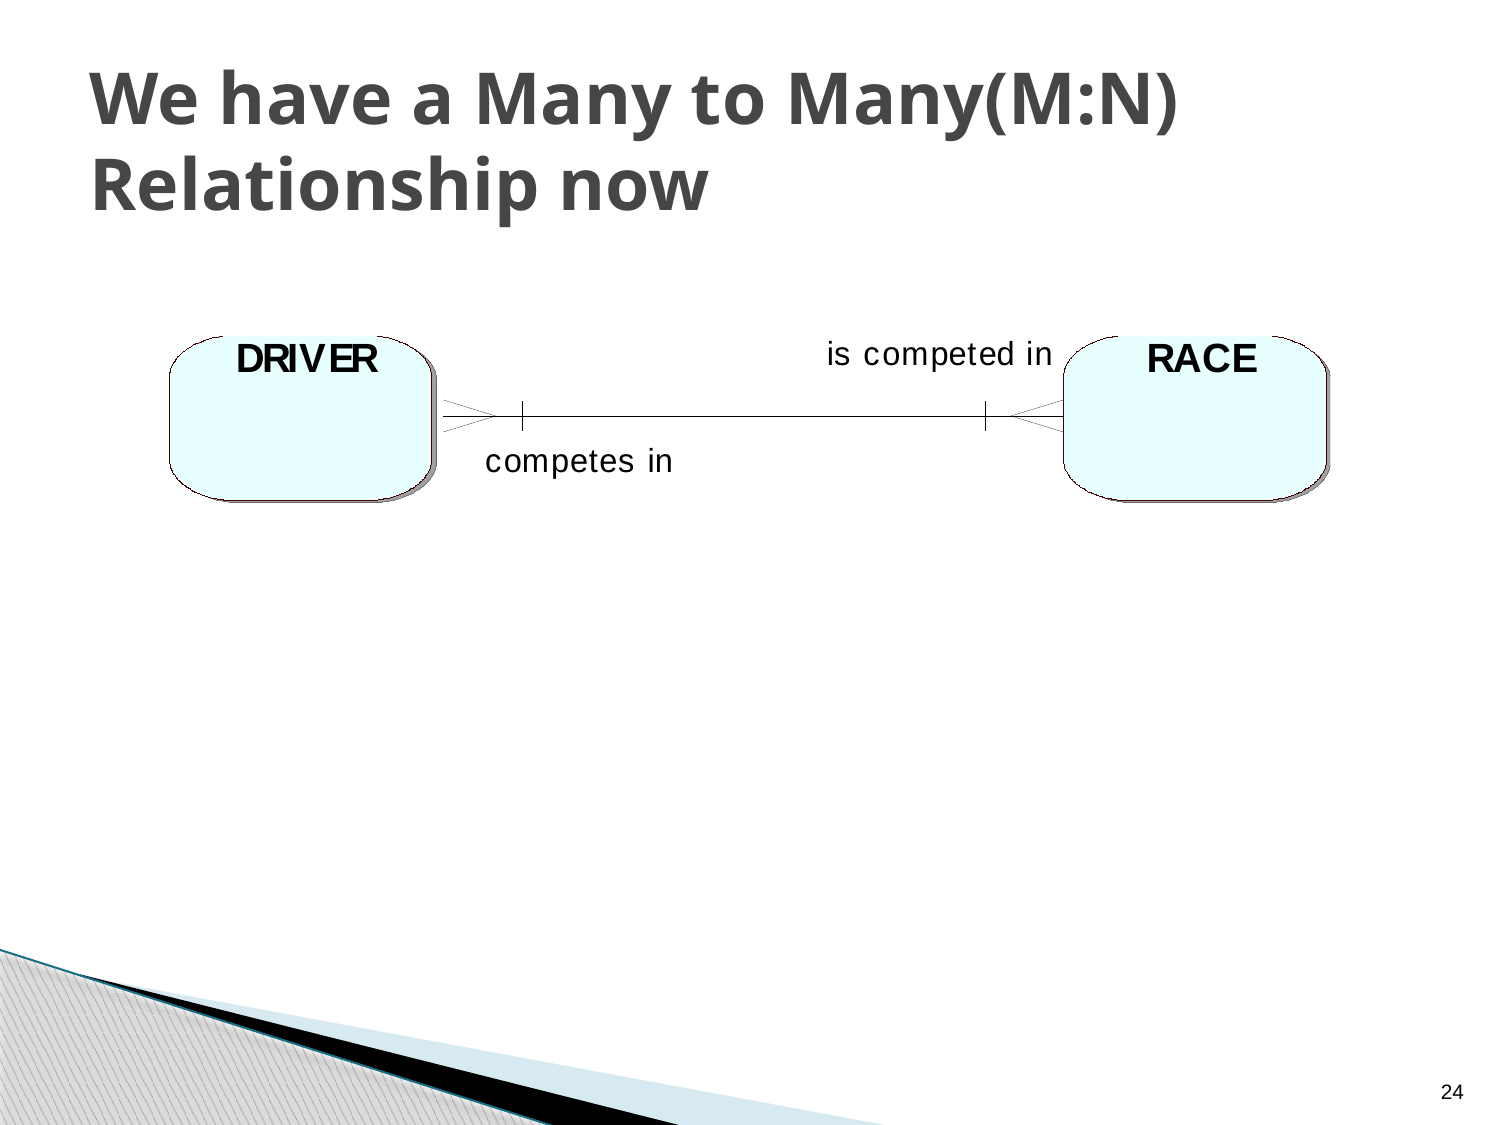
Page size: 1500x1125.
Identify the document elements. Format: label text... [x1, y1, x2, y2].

title We have a Many to Many(M:N) Relationship now [75, 45, 1425, 233]
slide_number 24 [1418, 1051, 1479, 1112]
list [169, 336, 1331, 504]
